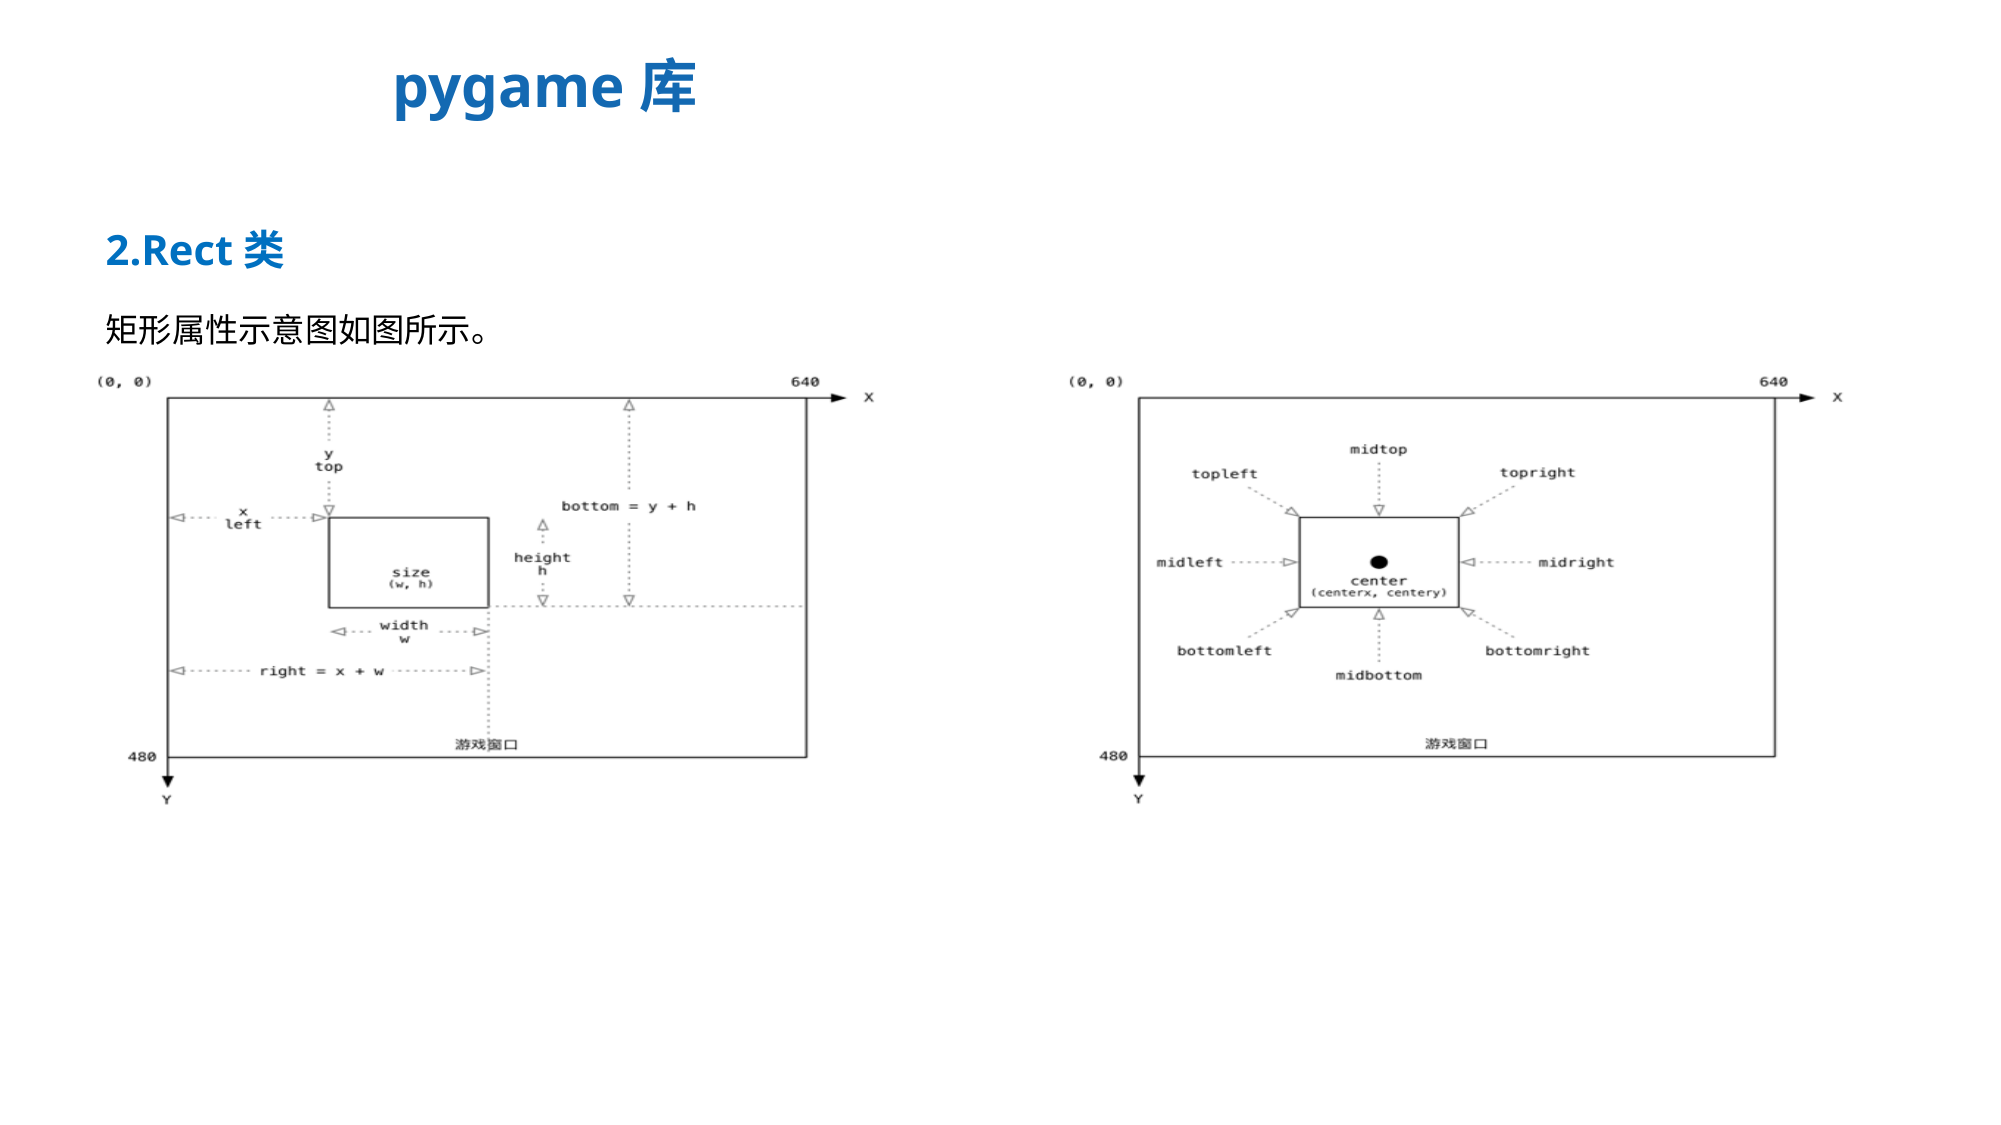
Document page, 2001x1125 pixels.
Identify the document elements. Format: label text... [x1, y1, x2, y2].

picture [90, 368, 883, 808]
text_box 矩形属性示意图如图所示。 [90, 282, 1872, 357]
title pygame库 [362, 25, 1394, 153]
text_box 2.Rect类 [90, 191, 1023, 282]
picture [1063, 370, 1851, 808]
